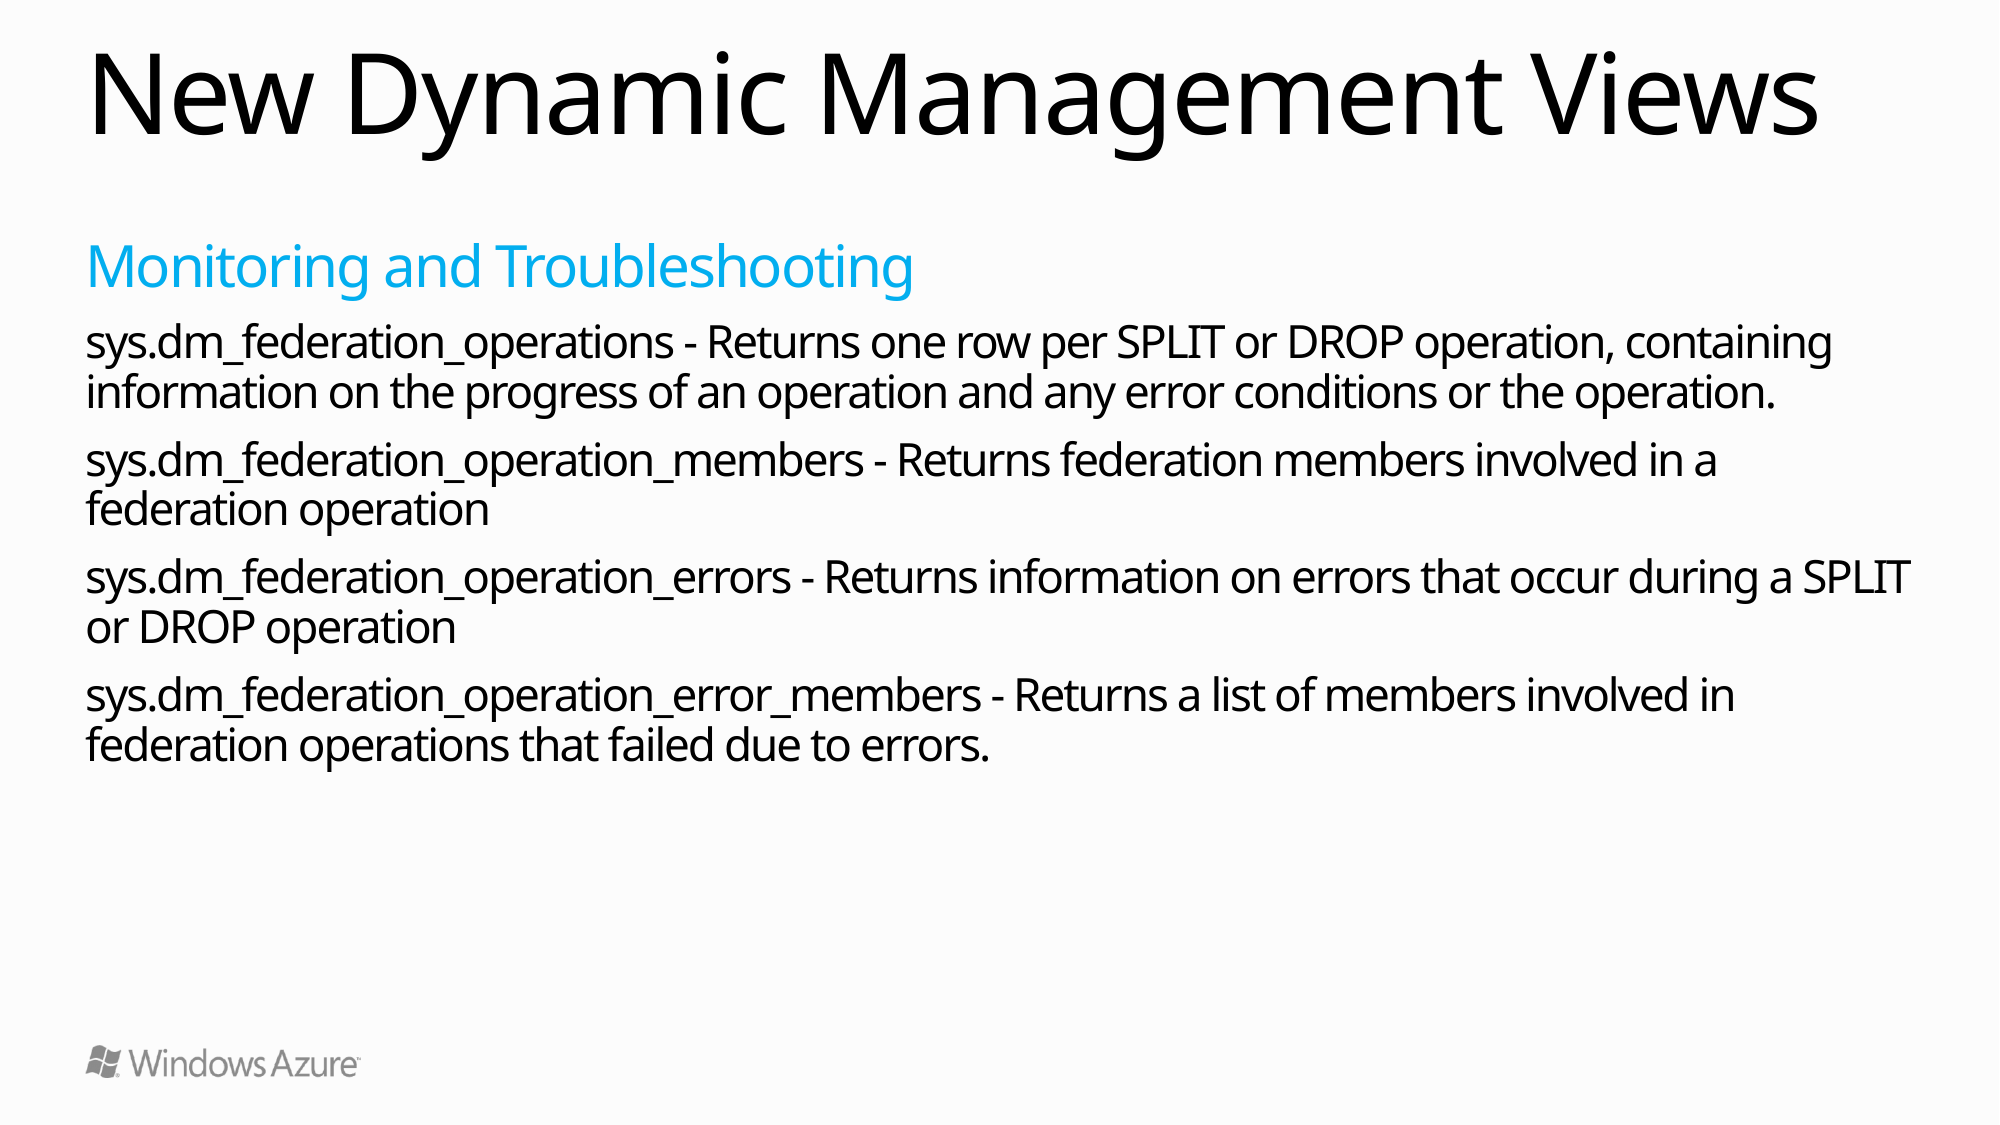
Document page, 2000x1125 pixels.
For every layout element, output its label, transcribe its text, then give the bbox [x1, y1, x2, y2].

list Monitoring and Troubleshooting sys.dm_federation_operations - Returns one row per SPLIT or DROP operation, containing information on the progress of an operation and any error conditions or the operation. sys.dm_federation_operation_members - Returns federation members involved in a federation operation sys.dm_federation_operation_errors - Returns information on errors that occur during a SPLIT or DROP operation sys.dm_federation_operation_error_members - Returns a list of members involved in federation operations that failed due to errors. [85, 237, 1914, 777]
title New Dynamic Management Views [85, 37, 1914, 161]
